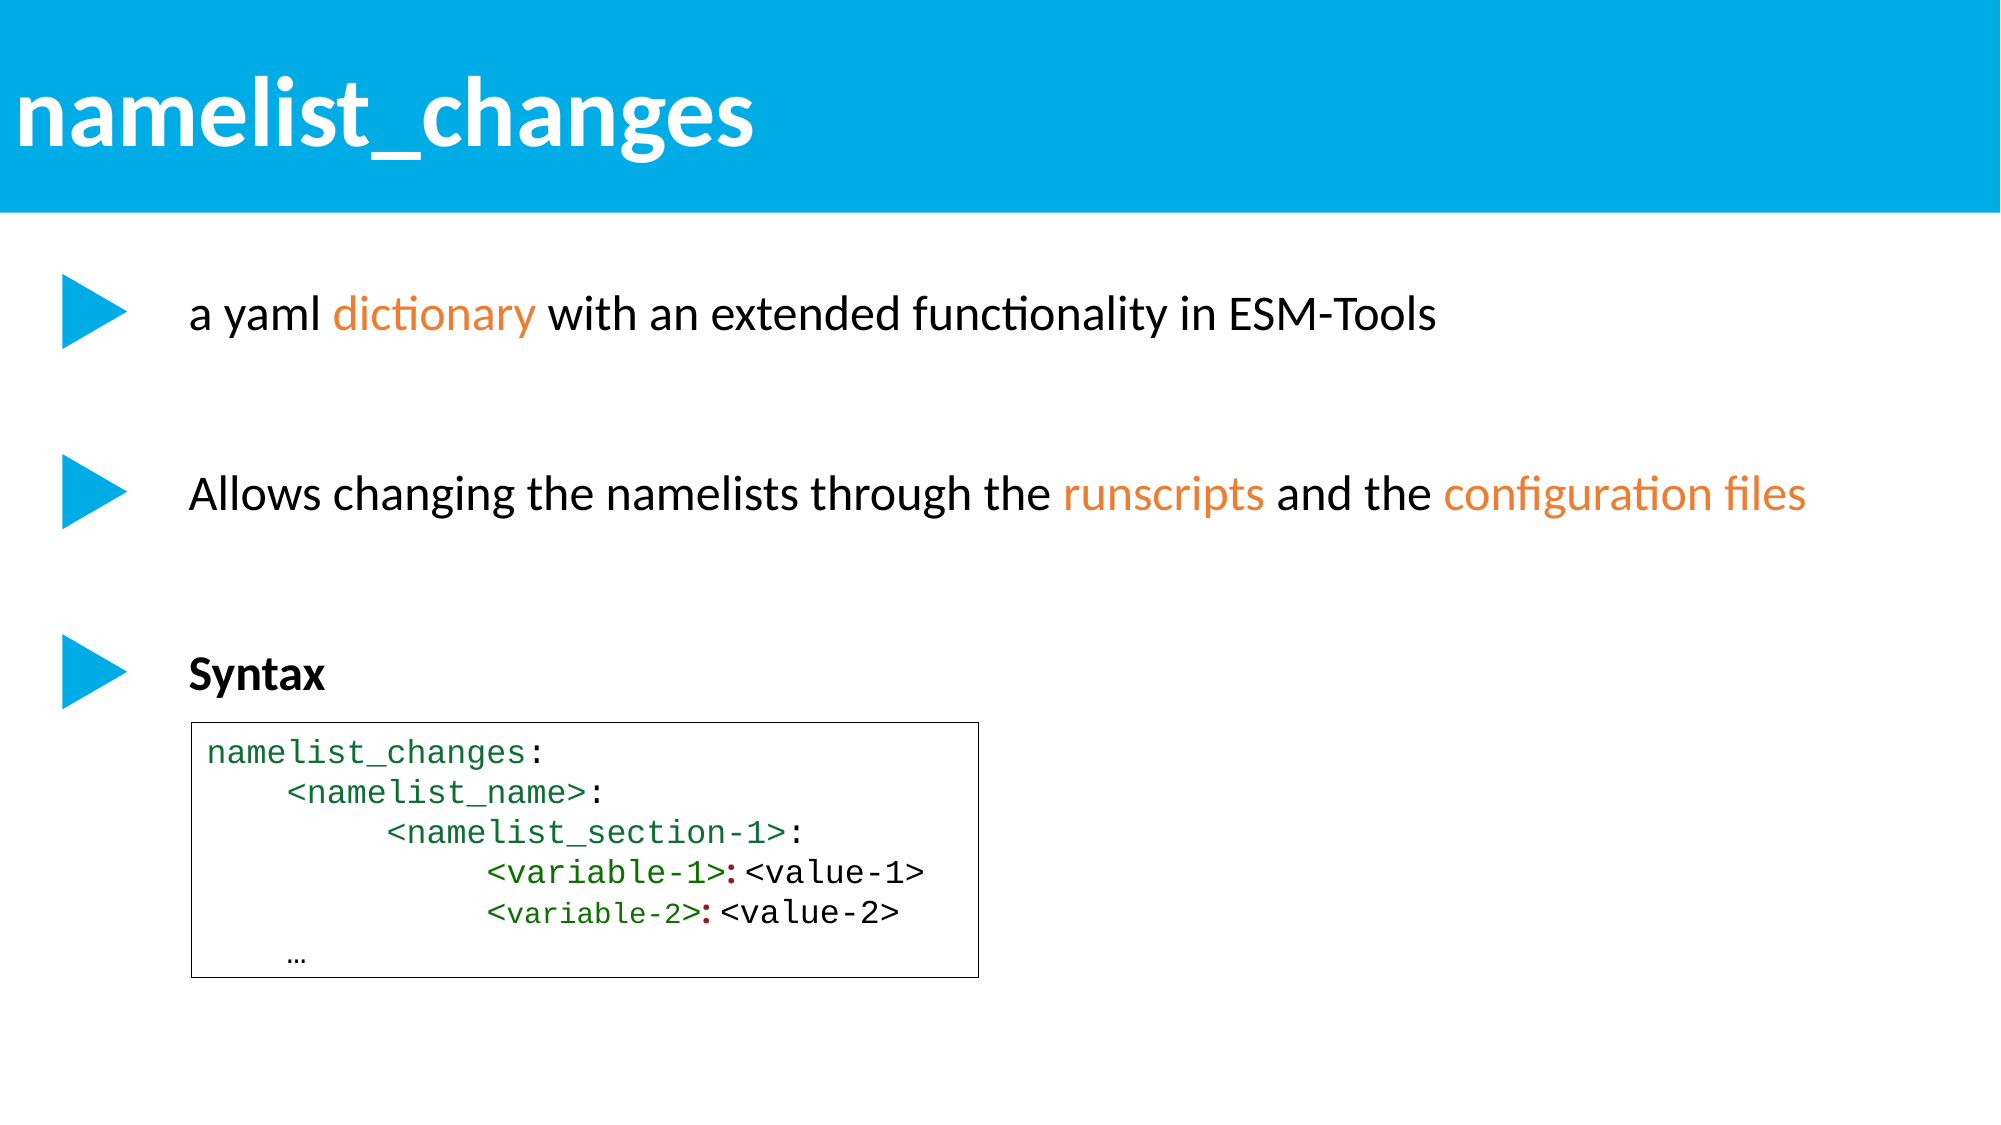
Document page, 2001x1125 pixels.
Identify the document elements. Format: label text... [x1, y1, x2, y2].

text_box [61, 272, 130, 351]
text_box namelist_changes [0, 0, 2000, 214]
text_box [61, 632, 130, 712]
text_box a yaml dictionary with an extended functionality in ESM-Tools Allows changing the namelists through the runscripts and the configuration files Syntax [173, 273, 1826, 829]
text_box [61, 452, 130, 531]
text_box namelist_changes: <namelist_name>: <namelist_section-1>: <variable-1>: <value-1> <variable-2>: <value-2> … [191, 722, 979, 978]
